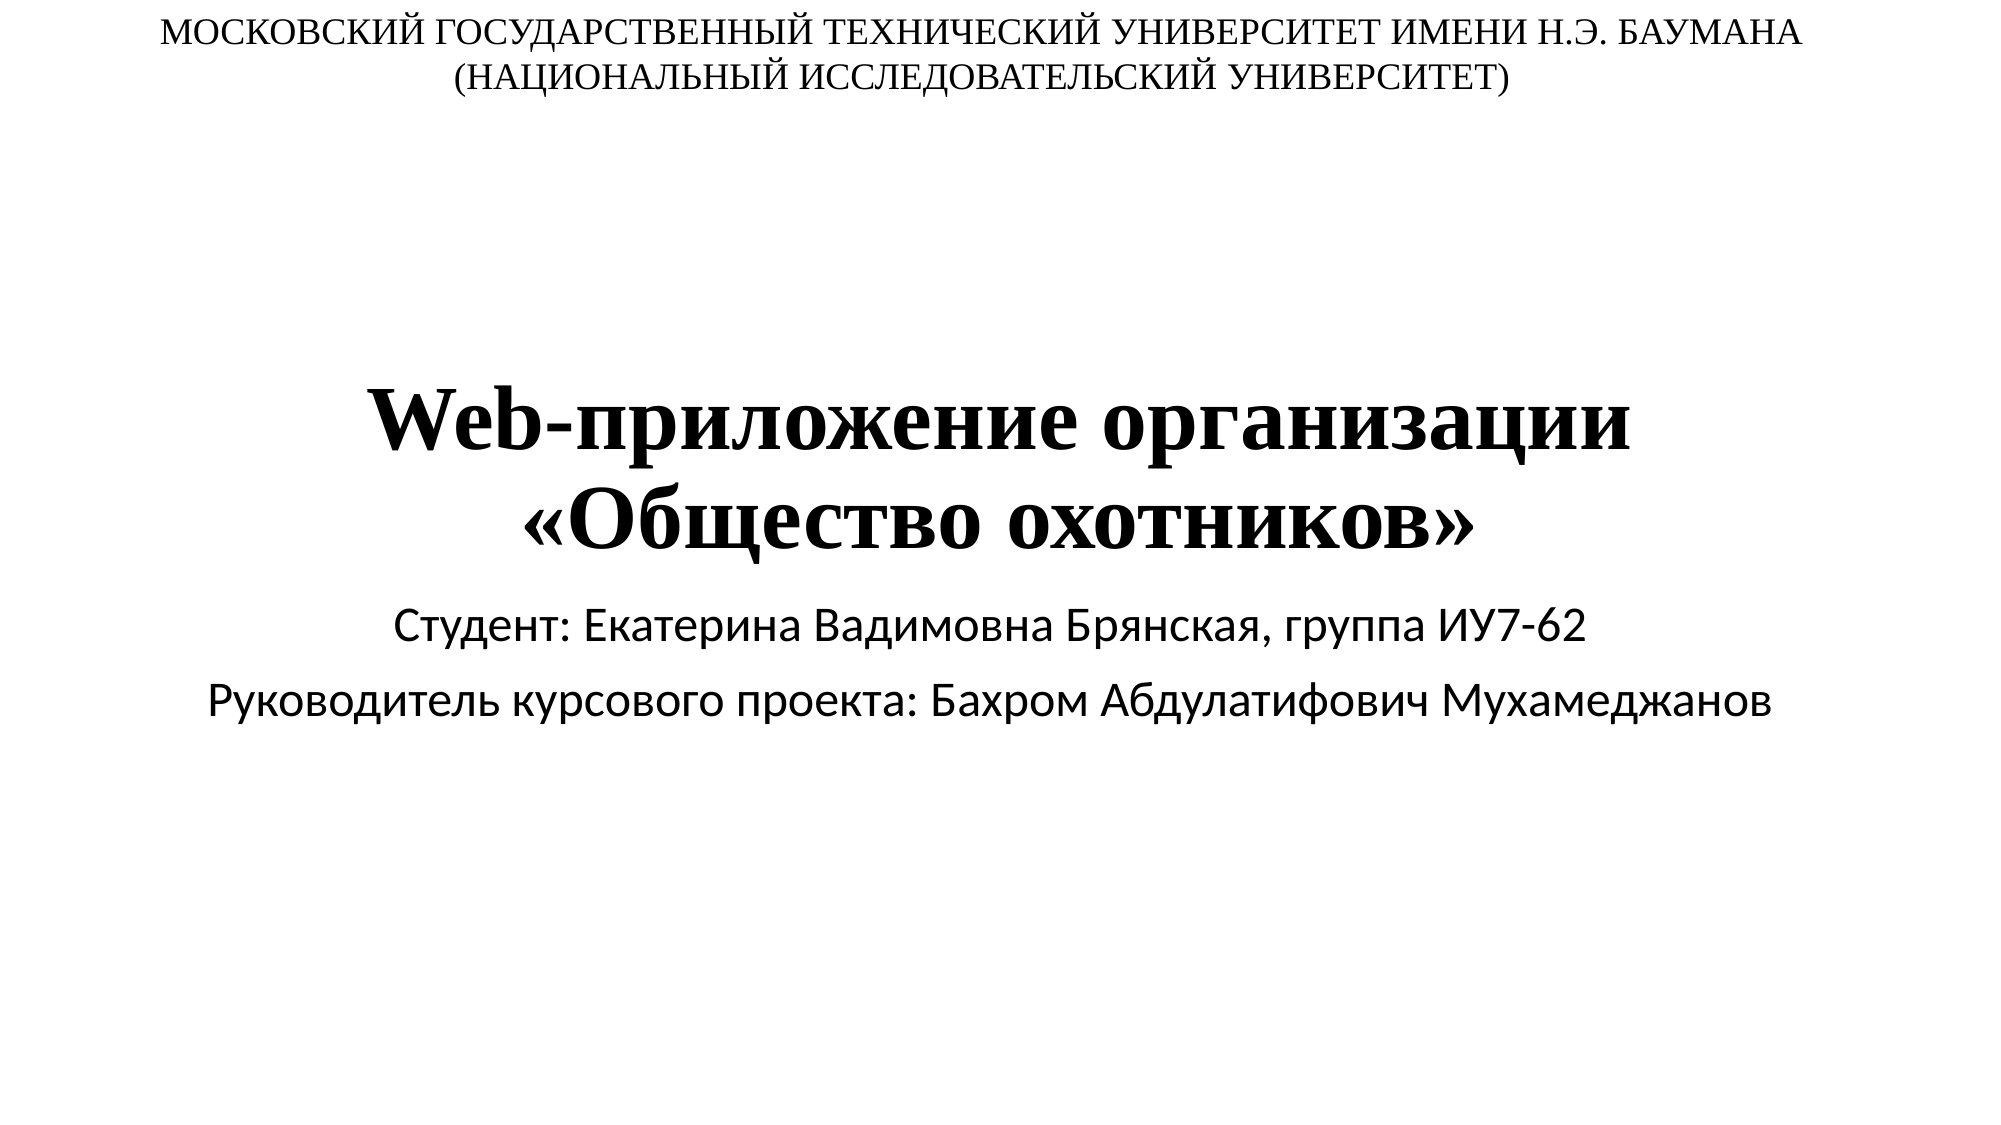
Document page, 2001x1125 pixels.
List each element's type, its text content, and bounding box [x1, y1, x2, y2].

title Web-приложение организации «Общество охотников» [249, 184, 1750, 576]
text_box МОСКОВСКИЙ ГОСУДАРСТВЕННЫЙ ТЕХНИЧЕСКИЙ УНИВЕРСИТЕТ ИМЕНИ Н.Э. БАУМАНА (НАЦИОНАЛЬНЫЙ ИССЛЕДОВАТЕЛЬСКИЙ УНИВЕРСИТЕТ) [41, 0, 1923, 105]
subtitle Студент: Екатерина Вадимовна Брянская, группа ИУ7-62 Руководитель курсового проекта: Бахром Абдулатифович Мухамеджанов [108, 590, 1873, 863]
